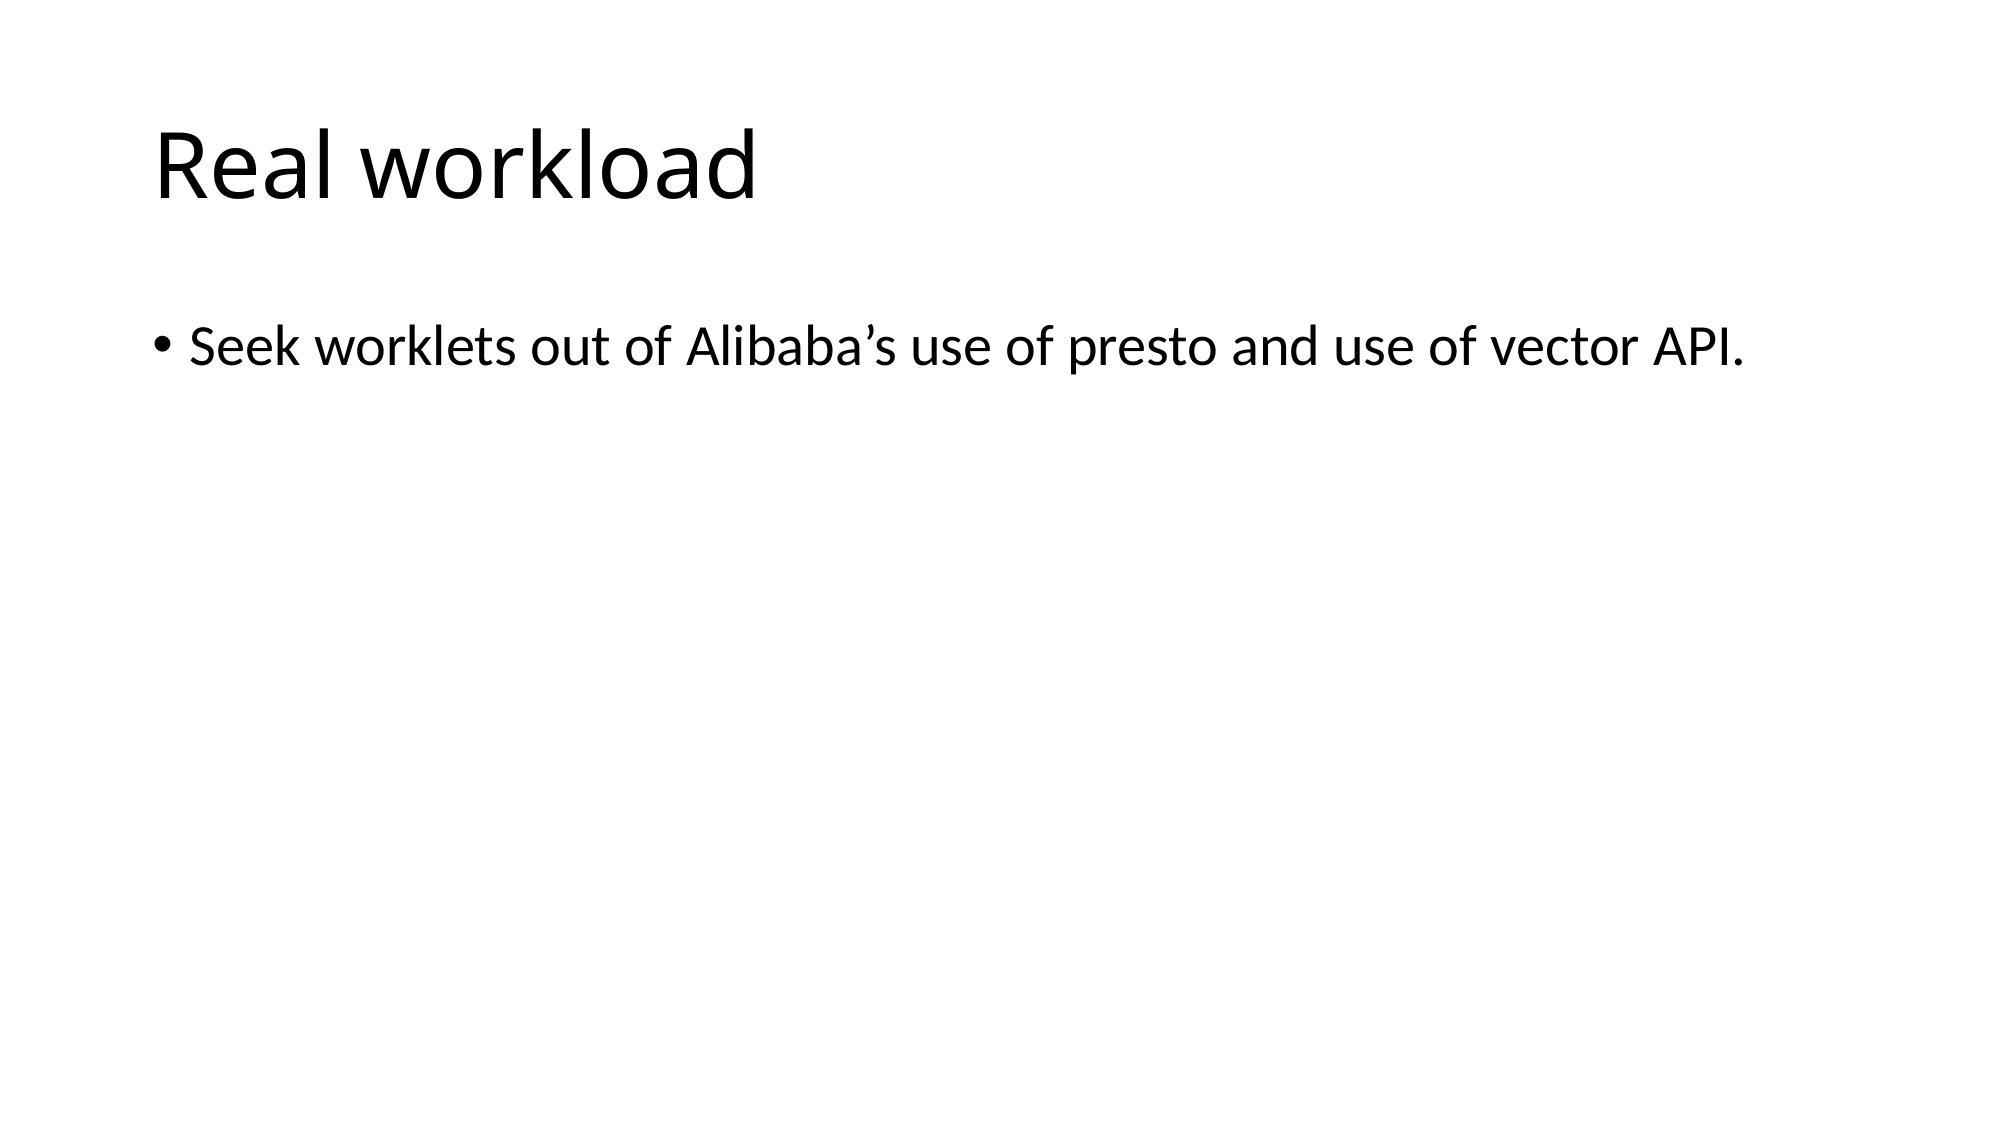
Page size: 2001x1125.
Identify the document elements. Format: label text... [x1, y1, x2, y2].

list Seek worklets out of Alibaba’s use of presto and use of vector API. [137, 307, 1863, 1022]
title Real workload [137, 59, 1863, 278]
